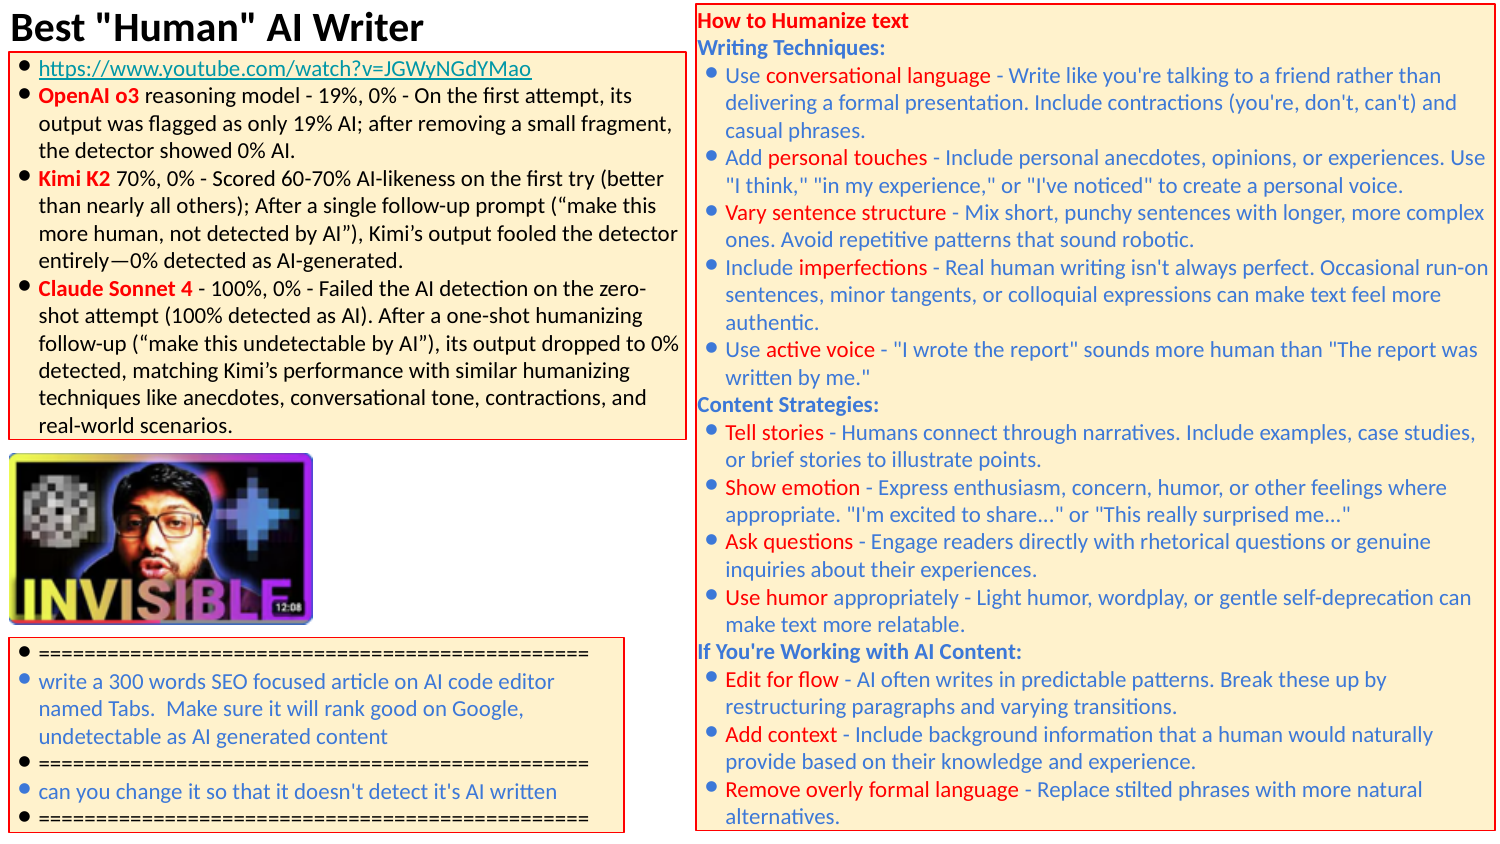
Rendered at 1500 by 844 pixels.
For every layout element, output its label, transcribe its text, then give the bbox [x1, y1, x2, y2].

text_box Best "Human" AI Writer [9, 0, 740, 52]
text_box https://www.youtube.com/watch?v=JGWyNGdYMao OpenAI o3 reasoning model - 19%, 0% - On the first attempt, its output was flagged as only 19% AI; after removing a small fragment, the detector showed 0% AI. Kimi K2 70%, 0% - Scored 60-70% AI-likeness on the first try (better than nearly all others); After a single follow-up prompt (“make this more human, not detected by AI”), Kimi’s output fooled the detector entirely—0% detected as AI-generated. Claude Sonnet 4 - 100%, 0% - Failed the AI detection on the zero-shot attempt (100% detected as AI). After a one-shot humanizing follow-up (“make this undetectable by AI”), its output dropped to 0% detected, matching Kimi’s performance with similar humanizing techniques like anecdotes, conversational tone, contractions, and real-world scenarios. [8, 51, 686, 440]
picture [8, 453, 314, 626]
text_box How to Humanize text Writing Techniques: Use conversational language - Write like you're talking to a friend rather than delivering a formal presentation. Include contractions (you're, don't, can't) and casual phrases. Add personal touches - Include personal anecdotes, opinions, or experiences. Use "I think," "in my experience," or "I've noticed" to create a personal voice. Vary sentence structure - Mix short, punchy sentences with longer, more complex ones. Avoid repetitive patterns that sound robotic. Include imperfections - Real human writing isn't always perfect. Occasional run-on sentences, minor tangents, or colloquial expressions can make text feel more authentic. Use active voice - "I wrote the report" sounds more human than "The report was written by me." Content Strategies: Tell stories - Humans connect through narratives. Include examples, case studies, or brief stories to illustrate points. Show emotion - Express enthusiasm, concern, humor, or other feelings where appropriate. "I'm excited to share..." or "This really surprised me..." Ask questions - Engage readers directly with rhetorical questions or genuine inquiries about their experiences. Use humor appropriately - Light humor, wordplay, or gentle self-deprecation can make text more relatable. If You're Working with AI Content: Edit for flow - AI often writes in predictable patterns. Break these up by restructuring paragraphs and varying transitions. Add context - Include background information that a human would naturally provide based on their knowledge and experience. Remove overly formal language - Replace stilted phrases with more natural alternatives. [695, 3, 1495, 831]
text_box ================================================ write a 300 words SEO focused article on AI code editor named Tabs. Make sure it will rank good on Google, undetectable as AI generated content ================================================ can you change it so that it doesn't detect it's AI written ================================================ [9, 637, 625, 833]
